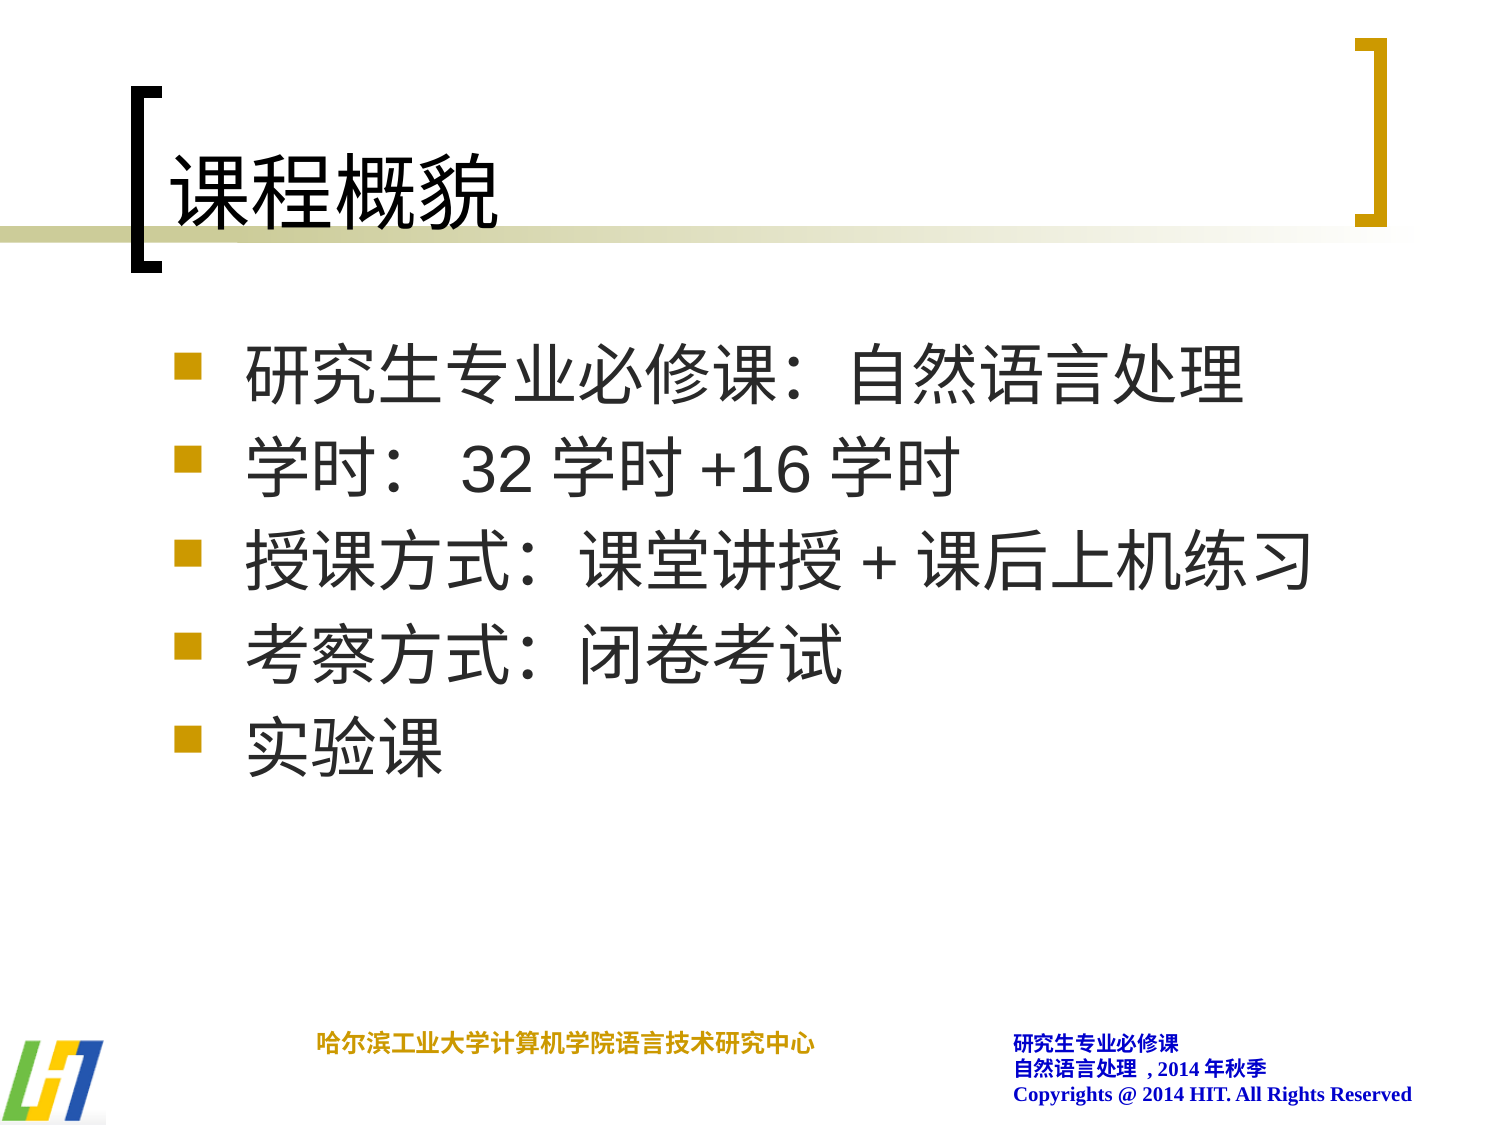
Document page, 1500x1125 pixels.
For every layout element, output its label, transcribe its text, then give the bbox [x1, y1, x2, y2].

footer 哈尔滨工业大学计算机学院语言技术研究中心 [300, 1019, 987, 1125]
list 研究生专业必修课：自然语言处理 学时：32学时+16学时 授课方式：课堂讲授+课后上机练习 考察方式：闭卷考试 实验课 [155, 324, 1413, 1001]
title 课程概貌 [152, 15, 1328, 248]
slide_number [997, 1022, 1448, 1125]
picture [0, 1034, 106, 1125]
